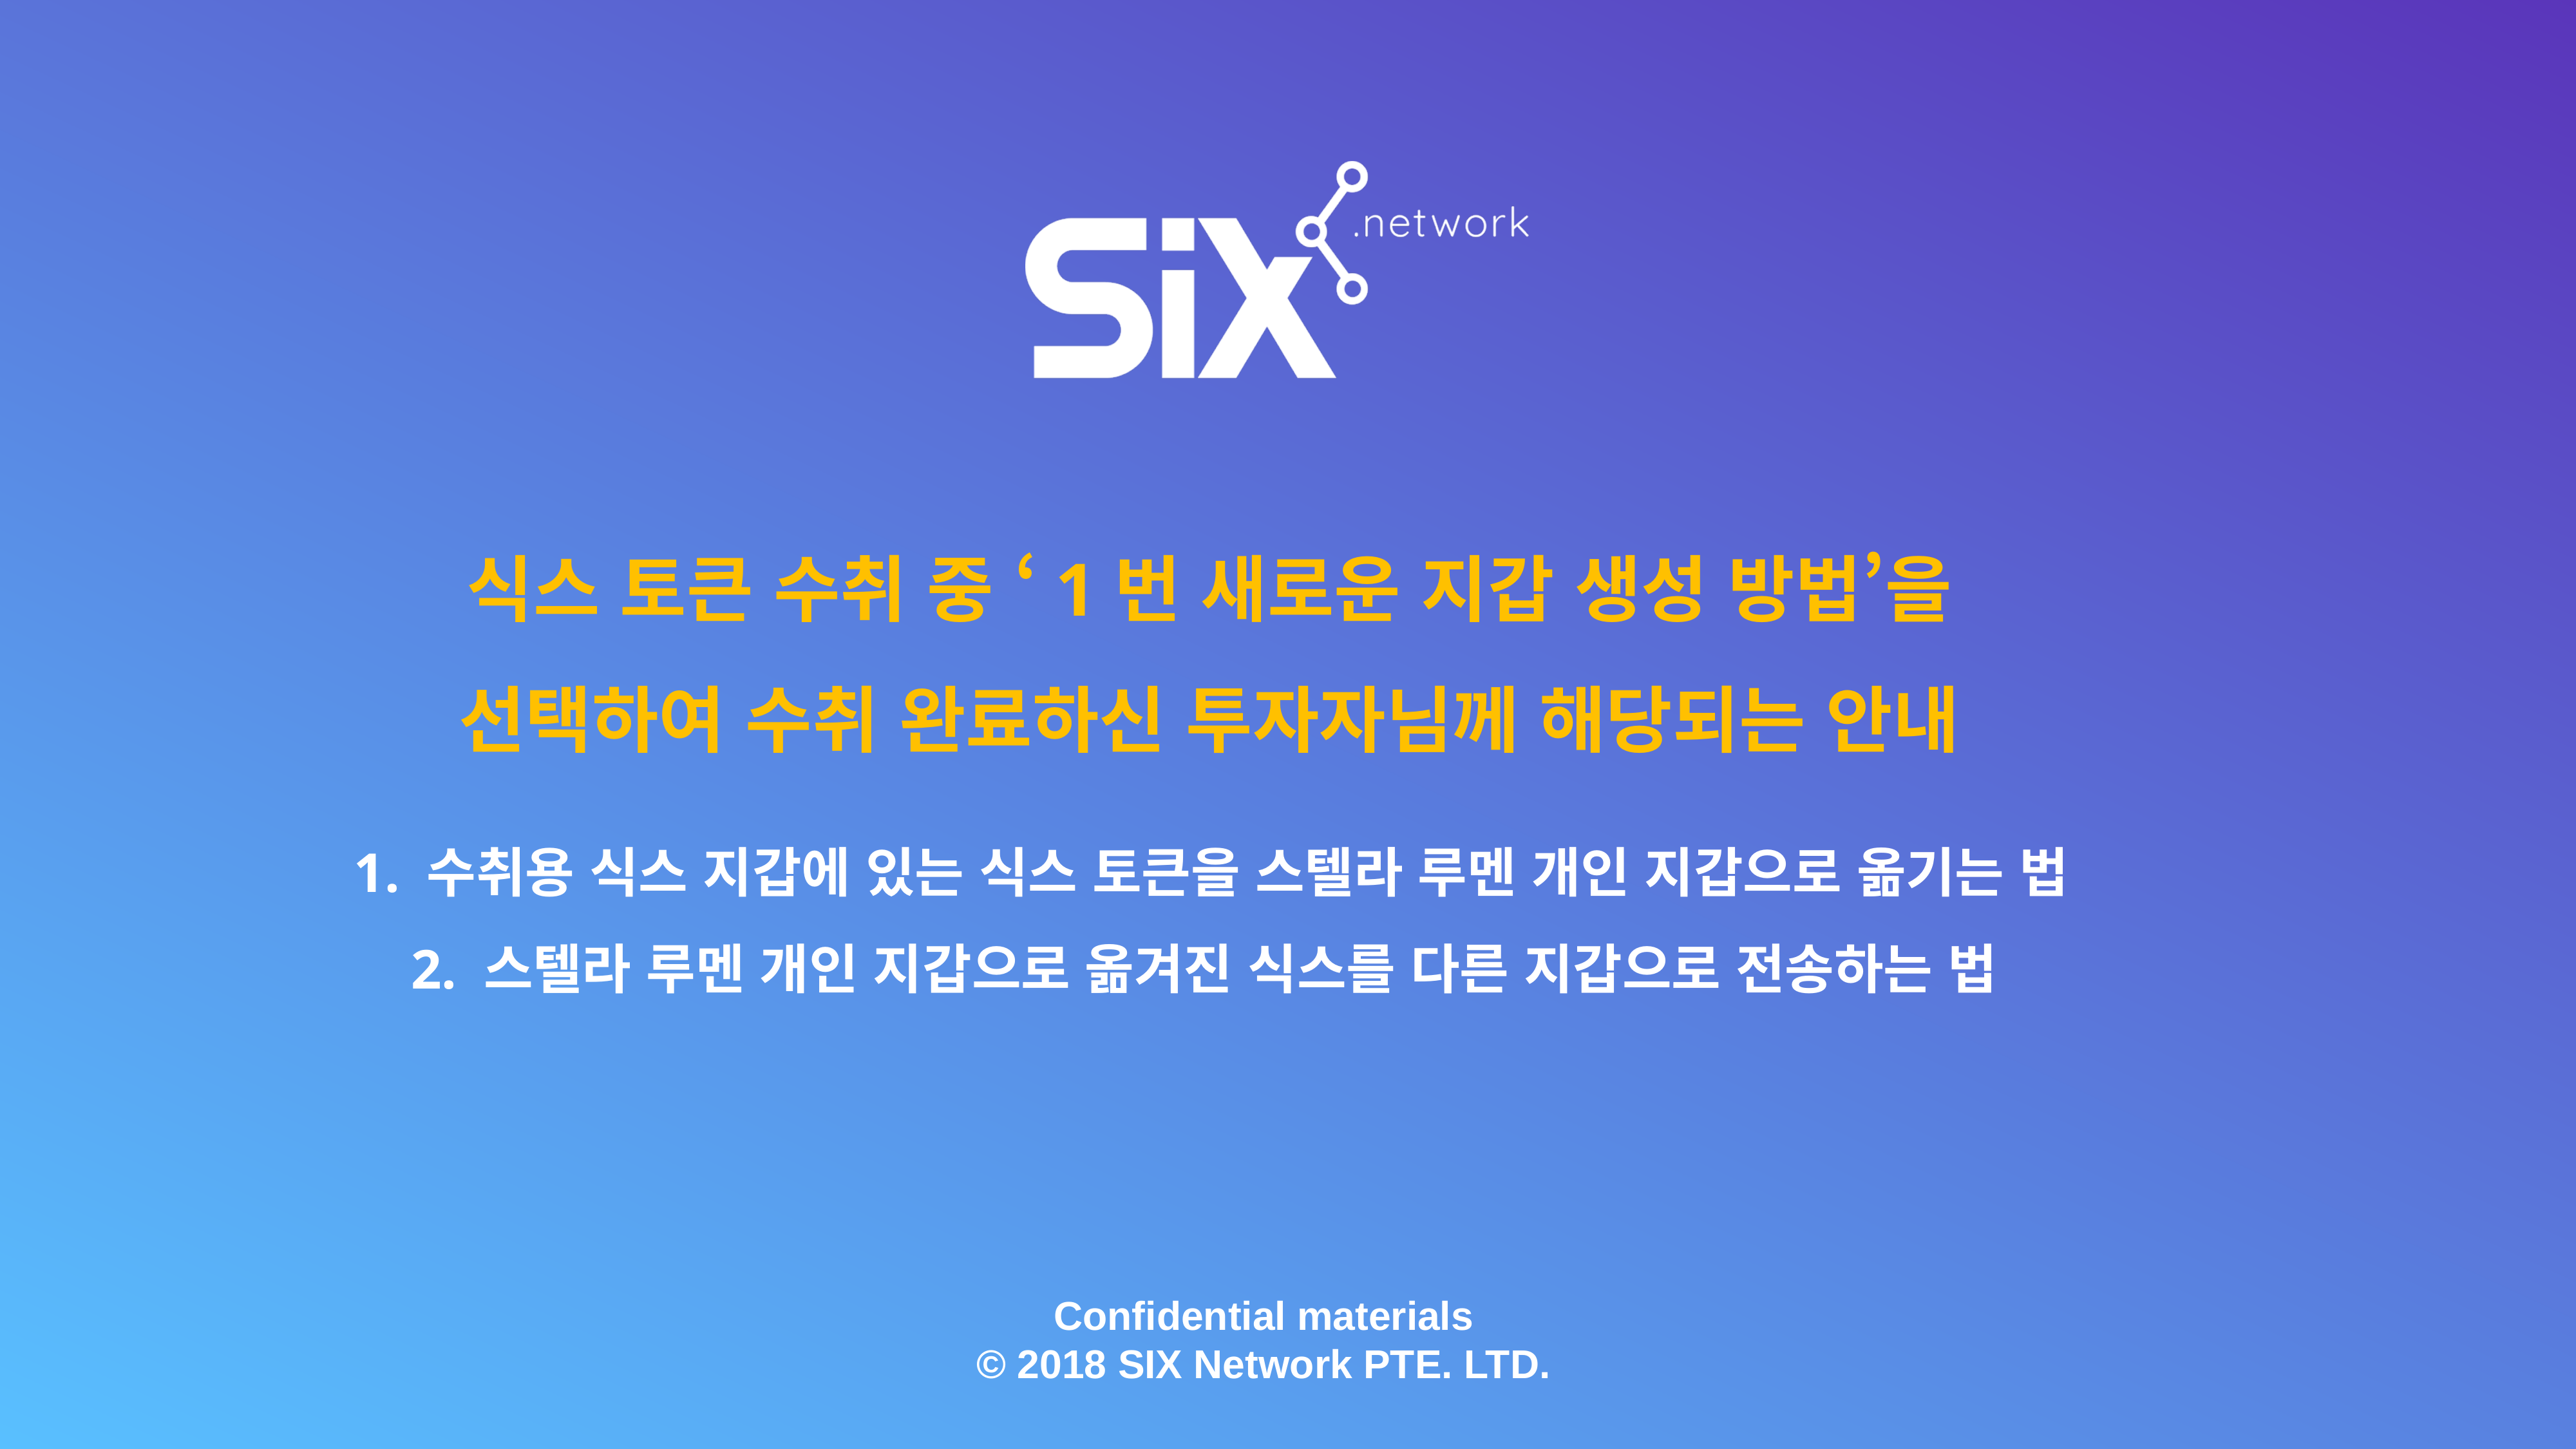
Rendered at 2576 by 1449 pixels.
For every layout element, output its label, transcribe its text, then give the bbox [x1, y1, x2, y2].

text_box Confidential materials © 2018 SIX Network PTE. LTD. [871, 1286, 1657, 1390]
text_box [0, 0, 2576, 1449]
picture [1025, 160, 1529, 379]
text_box 식스 토큰 수취 중 ‘1번 새로운 지갑 생성 방법’을 선택하여 수취 완료하신 투자자님께 해당되는 안내 [155, 529, 2264, 732]
text_box 1. 수취용 식스 지갑에 있는 식스 토큰을 스텔라 루멘 개인 지갑으로 옮기는 법 2. 스텔라 루멘 개인 지갑으로 옮겨진 식스를 다른 지갑으로 전송하는 법 [157, 802, 2266, 1004]
